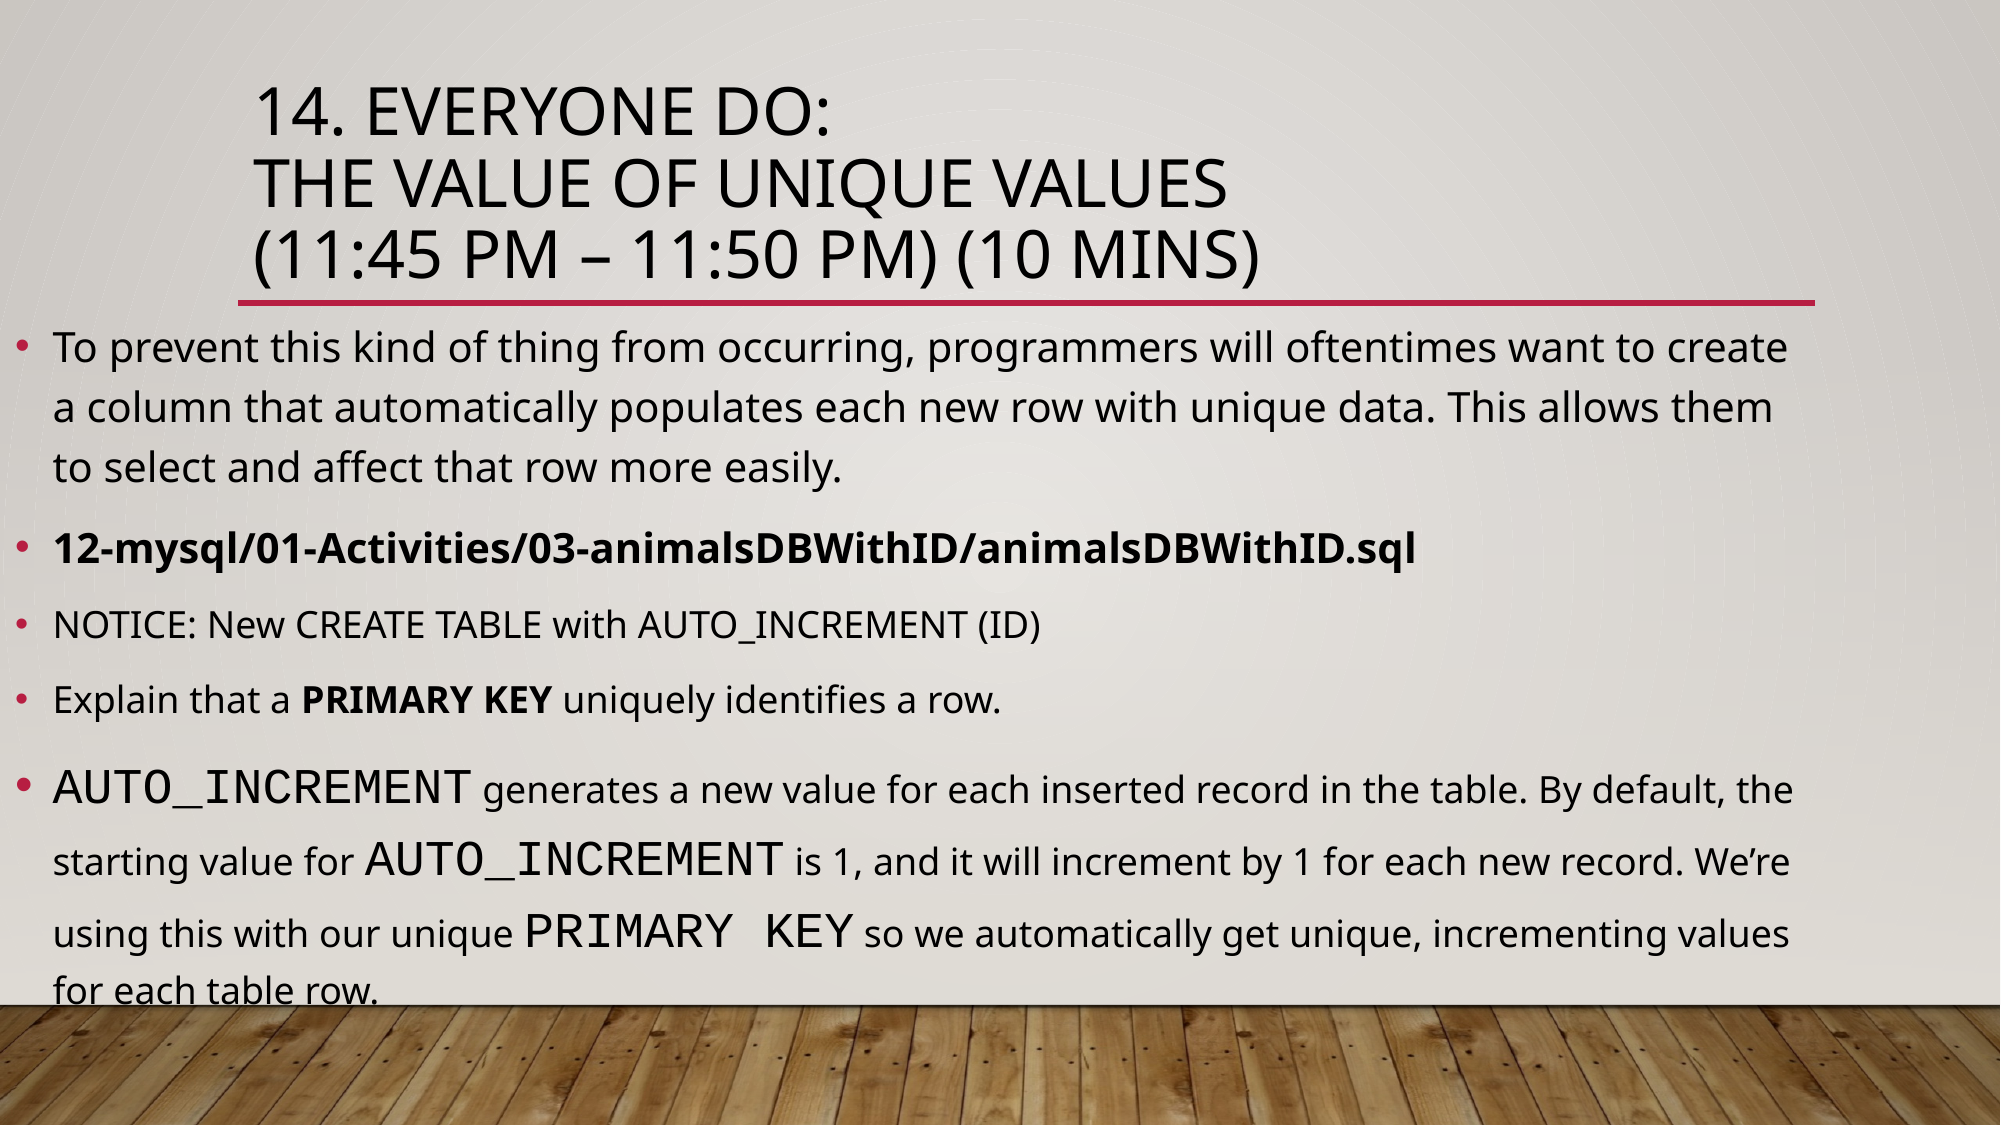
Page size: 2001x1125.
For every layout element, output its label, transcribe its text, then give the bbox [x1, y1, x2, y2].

title 14. EVERYONE Do: The Value of Unique Values (11:45 PM – 11:50 PM) (10 mins) [238, 70, 1814, 291]
list To prevent this kind of thing from occurring, programmers will oftentimes want to create a column that automatically populates each new row with unique data. This allows them to select and affect that row more easily. 12-mysql/01-Activities/03-animalsDBWithID/animalsDBWithID.sql NOTICE: New CREATE TABLE with AUTO_INCREMENT (ID) Explain that a PRIMARY KEY uniquely identifies a row. AUTO_INCREMENT generates a new value for each inserted record in the table. By default, the starting value for AUTO_INCREMENT is 1, and it will increment by 1 for each new record. We’re using this with our unique PRIMARY KEY so we automatically get unique, incrementing values for each table row. [0, 303, 1814, 982]
picture [0, 1005, 2000, 1125]
